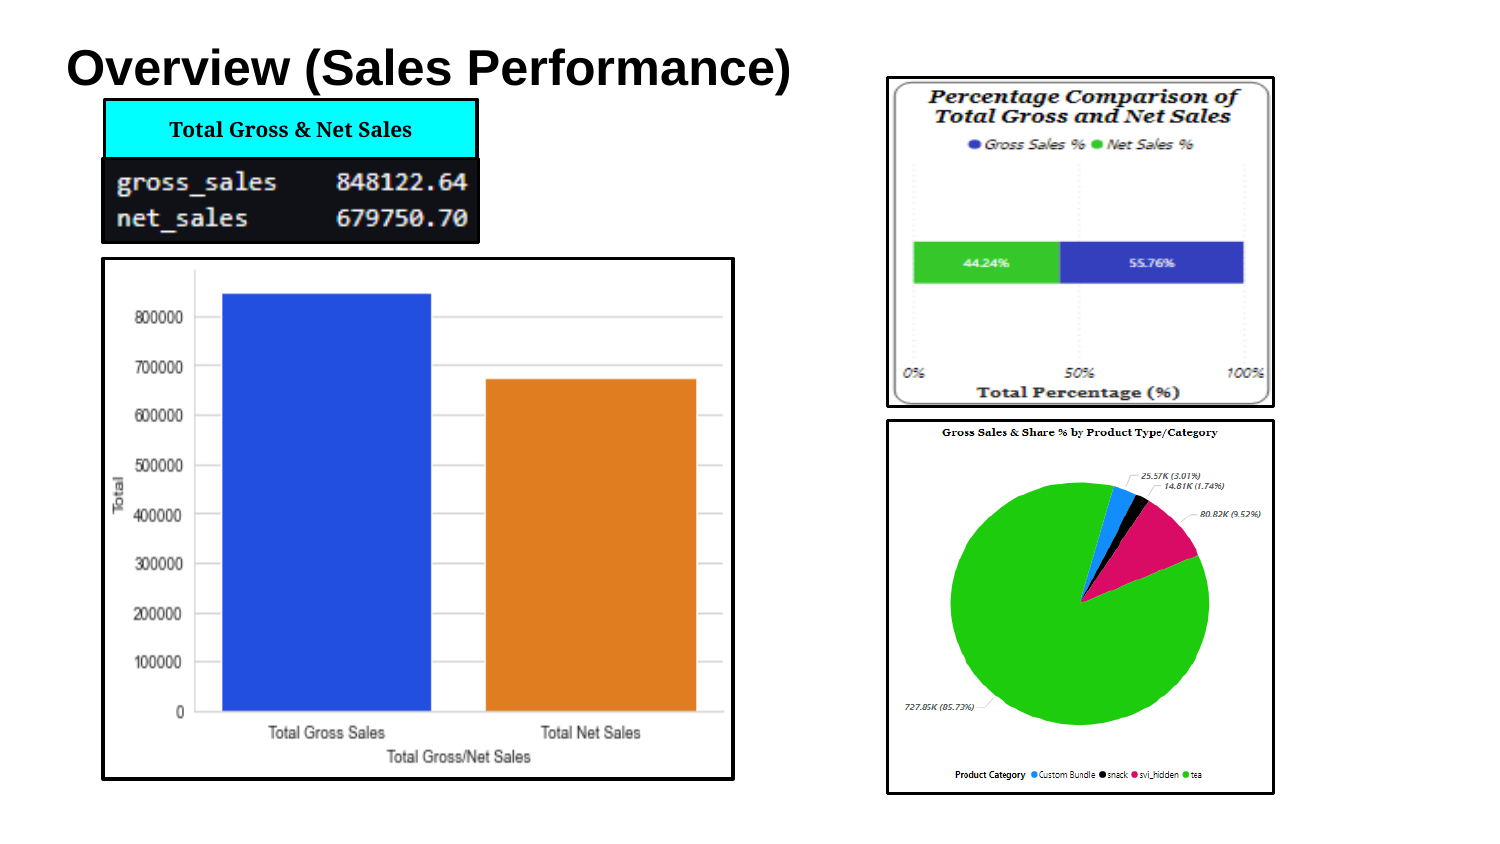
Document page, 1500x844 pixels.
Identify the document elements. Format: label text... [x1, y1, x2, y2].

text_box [104, 98, 478, 242]
picture [888, 78, 1273, 406]
picture [104, 259, 732, 778]
title Overview (Sales Performance) [51, 19, 1449, 114]
picture [888, 421, 1273, 793]
